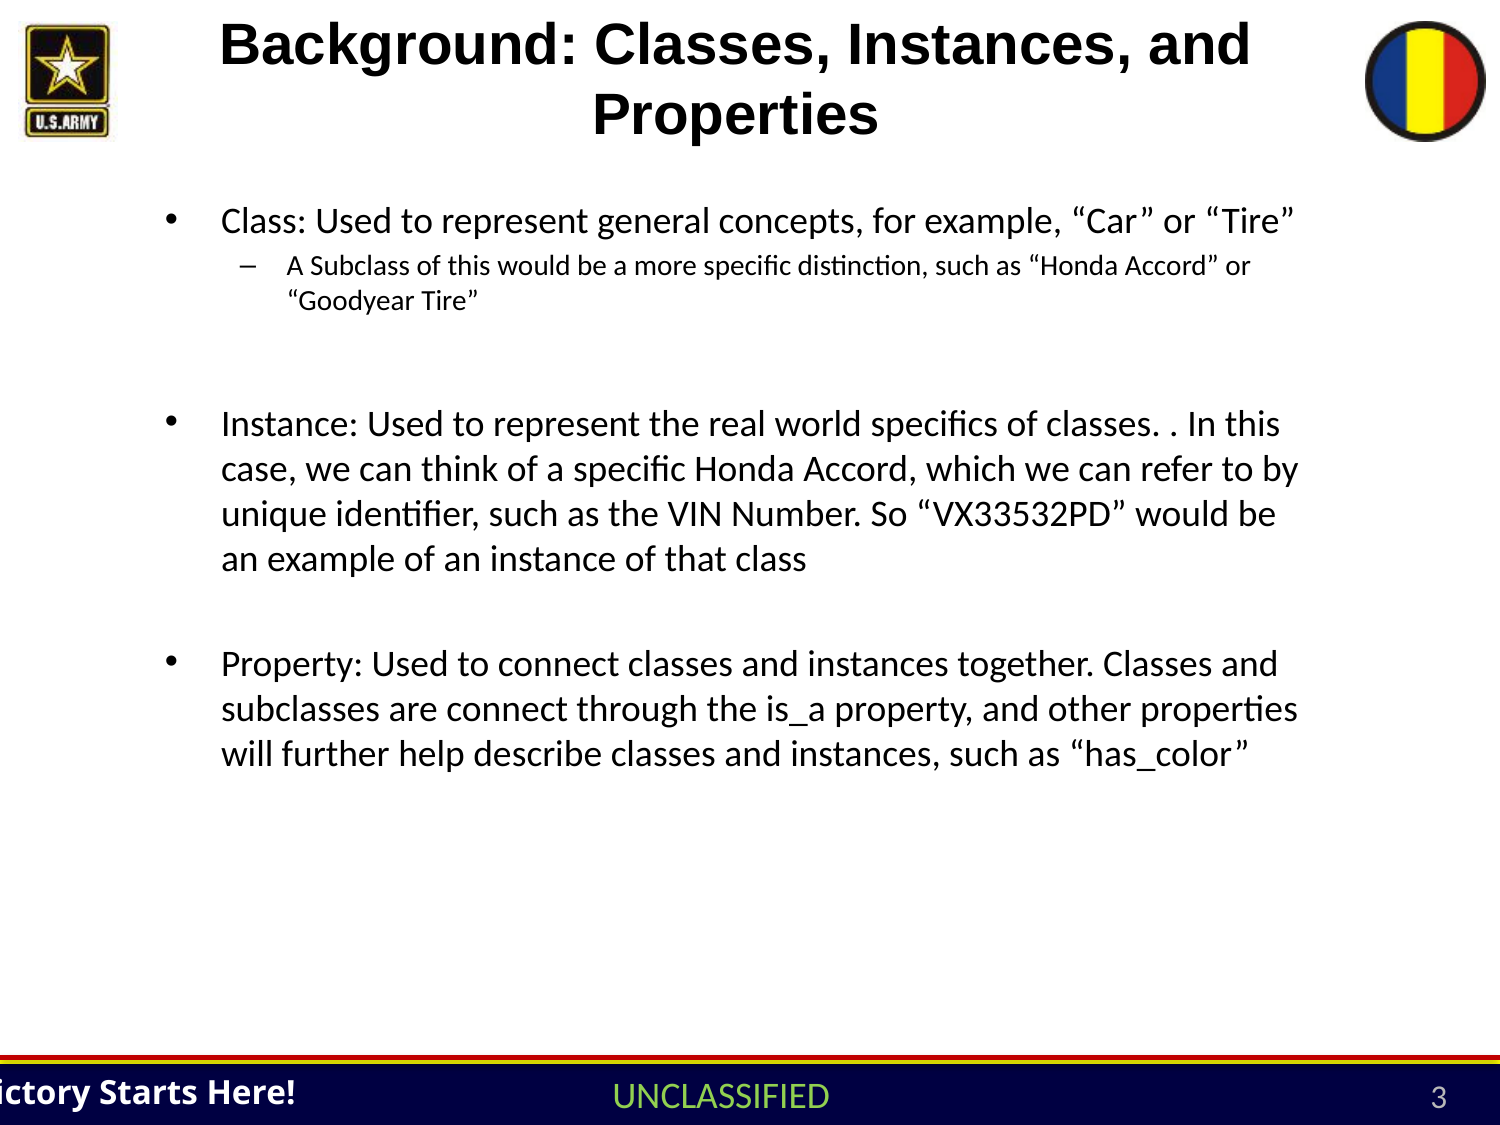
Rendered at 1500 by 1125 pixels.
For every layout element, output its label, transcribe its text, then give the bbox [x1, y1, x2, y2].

slide_number 3 [1390, 1065, 1488, 1125]
list Class: Used to represent general concepts, for example, “Car” or “Tire” A Subclass of this would be a more specific distinction, such as “Honda Accord” or “Goodyear Tire” Instance: Used to represent the real world specifics of classes. . In this case, we can think of a specific Honda Accord, which we can refer to by unique identifier, such as the VIN Number. So “VX33532PD” would be an example of an instance of that class Property: Used to connect classes and instances together. Classes and subclasses are connect through the is_a property, and other properties will further help describe classes and instances, such as “has_color” [149, 188, 1324, 900]
picture [1365, 21, 1486, 142]
title Background: Classes, Instances, and Properties [121, 12, 1352, 140]
picture [18, 21, 118, 142]
